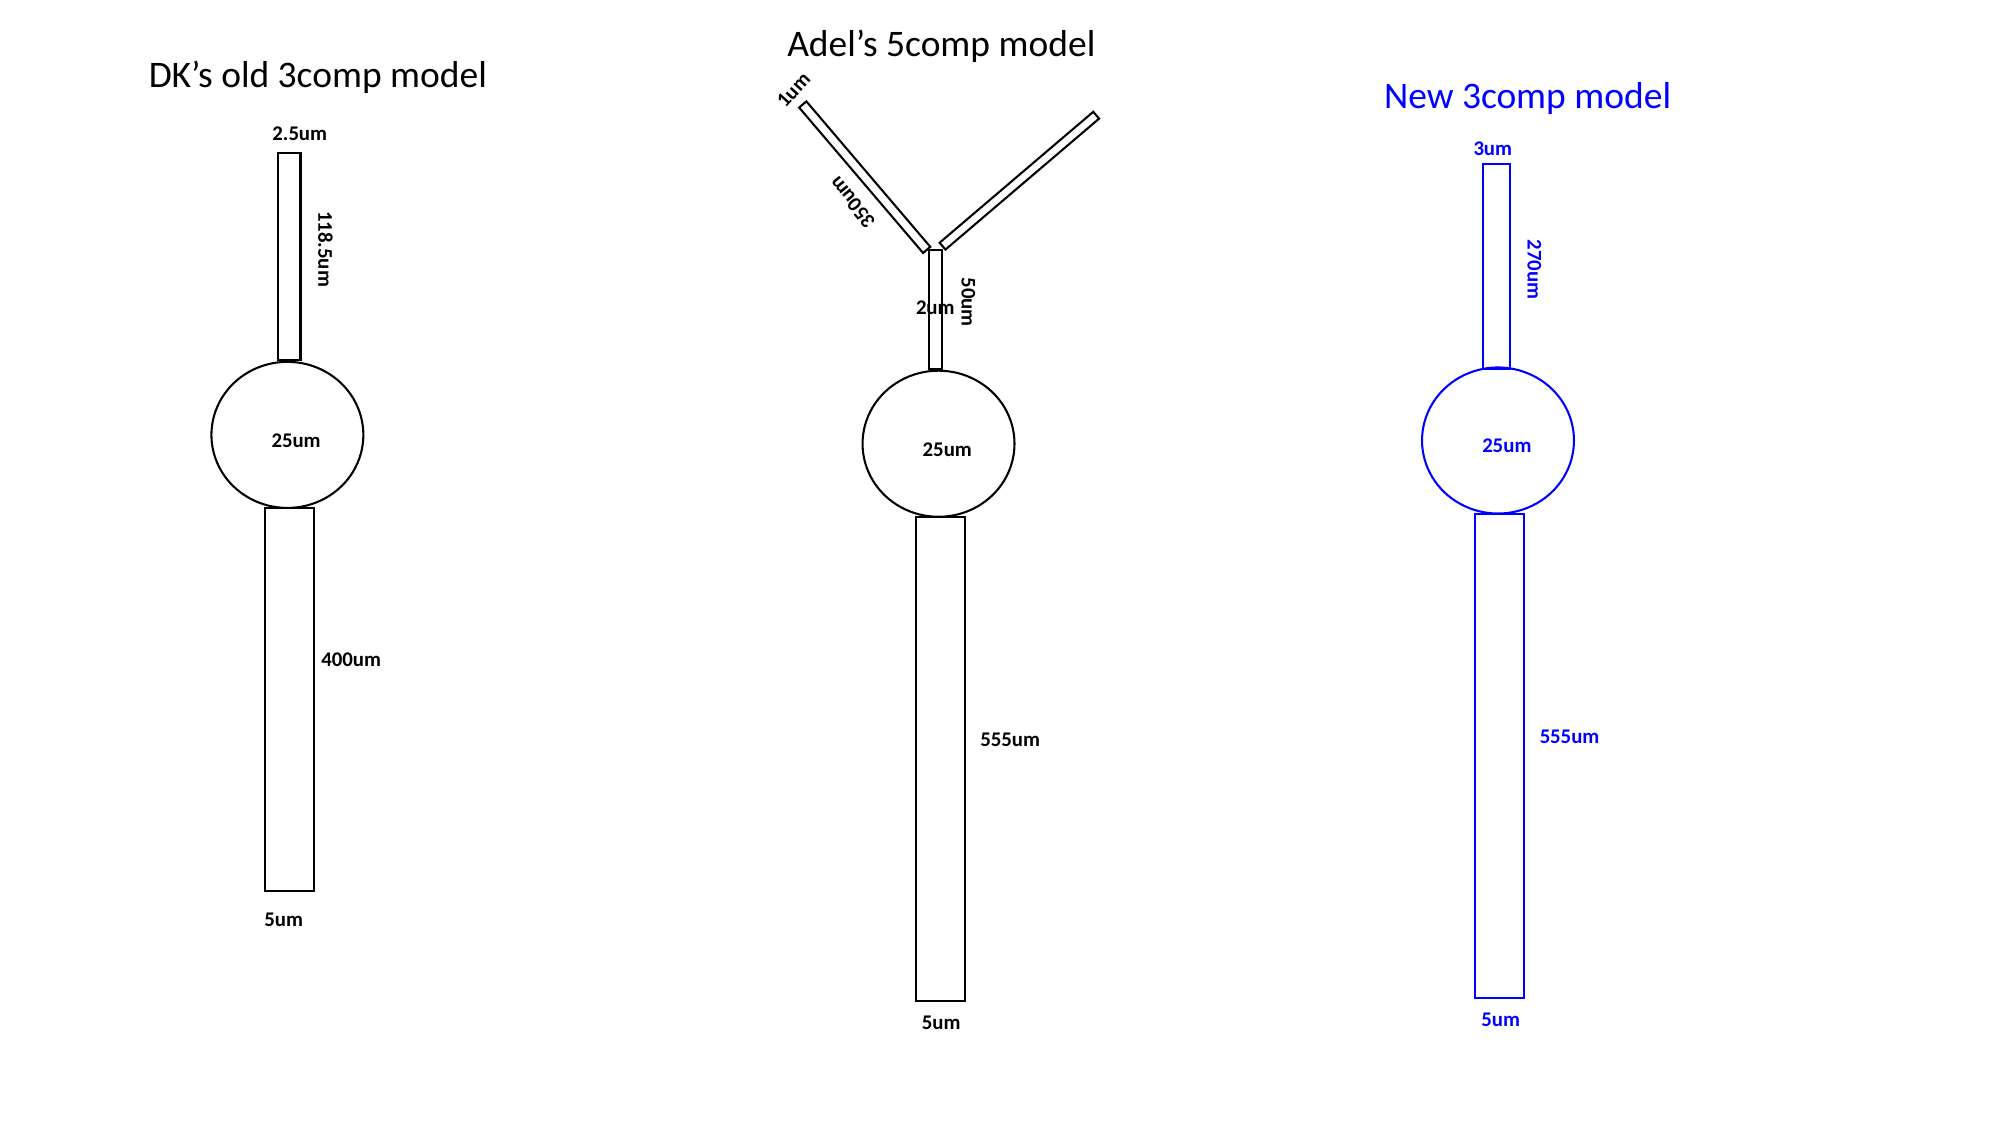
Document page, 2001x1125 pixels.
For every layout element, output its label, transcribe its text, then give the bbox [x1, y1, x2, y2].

text_box [1482, 167, 1511, 370]
text_box [1421, 367, 1576, 513]
text_box 25um [908, 428, 987, 468]
text_box 5um [249, 898, 318, 939]
text_box [277, 153, 302, 361]
text_box [938, 110, 1101, 252]
text_box 555um [965, 718, 1056, 759]
text_box Adel’s 5comp model [772, 12, 1111, 72]
text_box DK’s old 3comp model [133, 42, 503, 103]
text_box 25um [256, 419, 336, 459]
text_box [928, 249, 943, 286]
text_box 2.5um [257, 112, 343, 153]
text_box 3um [1458, 126, 1528, 167]
text_box 118.5um [306, 196, 347, 302]
text_box 5um [1466, 998, 1536, 1038]
text_box 25um [1467, 424, 1547, 465]
text_box [928, 327, 943, 370]
text_box [915, 516, 966, 1001]
text_box [264, 507, 315, 892]
text_box 555um [1524, 715, 1615, 756]
text_box 1um [754, 72, 831, 128]
text_box [861, 369, 1016, 516]
text_box [800, 101, 932, 255]
text_box 270um [1516, 224, 1556, 315]
text_box [1474, 513, 1525, 998]
text_box 350um [807, 156, 895, 251]
text_box New 3comp model [1369, 63, 1687, 124]
text_box 2um [901, 286, 950, 327]
text_box [210, 361, 365, 507]
text_box 5um [907, 1001, 976, 1042]
text_box 400um [306, 638, 397, 679]
text_box 50um [950, 262, 990, 342]
